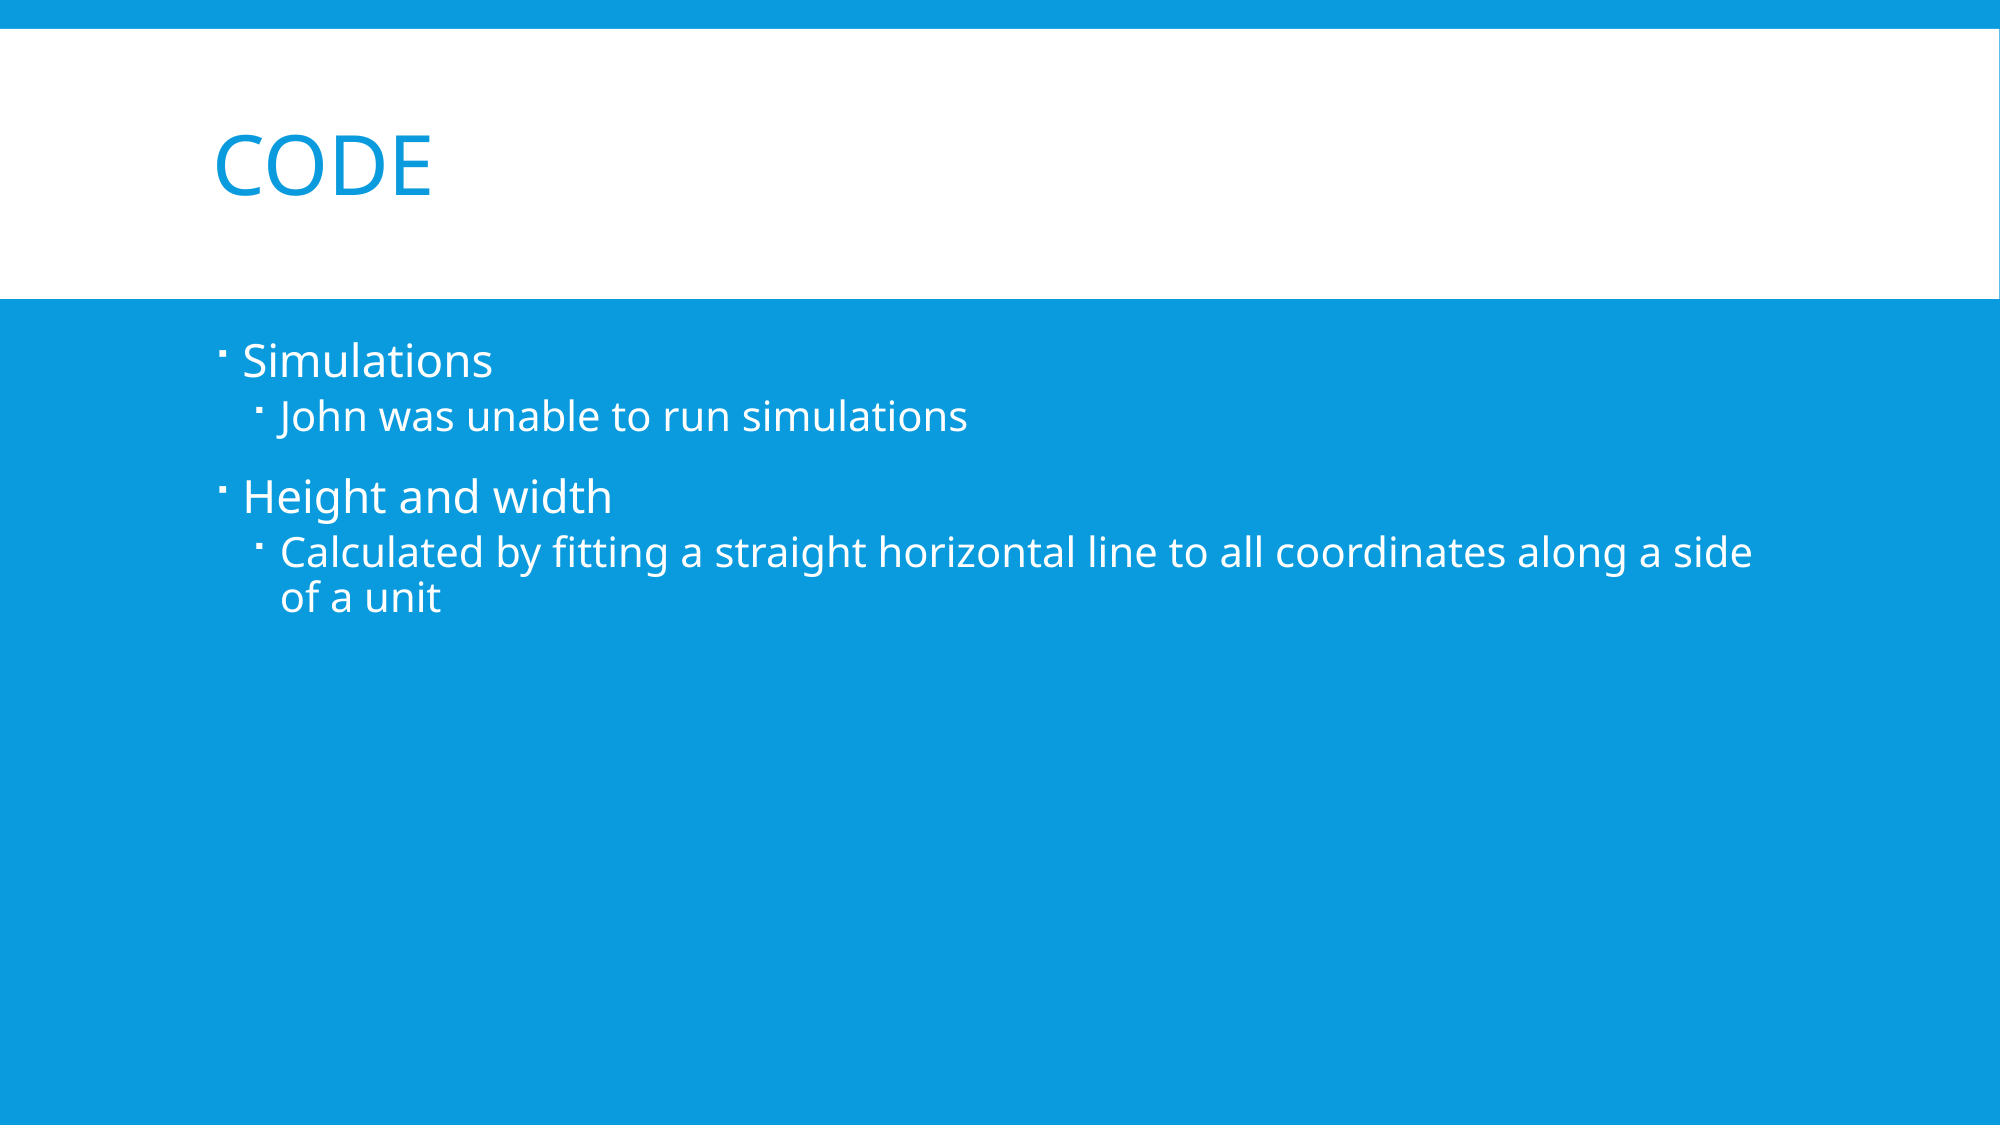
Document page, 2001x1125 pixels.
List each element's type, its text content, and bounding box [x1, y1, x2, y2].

title Code [197, 46, 1803, 295]
list Simulations John was unable to run simulations Height and width Calculated by fitting a straight horizontal line to all coordinates along a side of a unit [197, 329, 1803, 1020]
